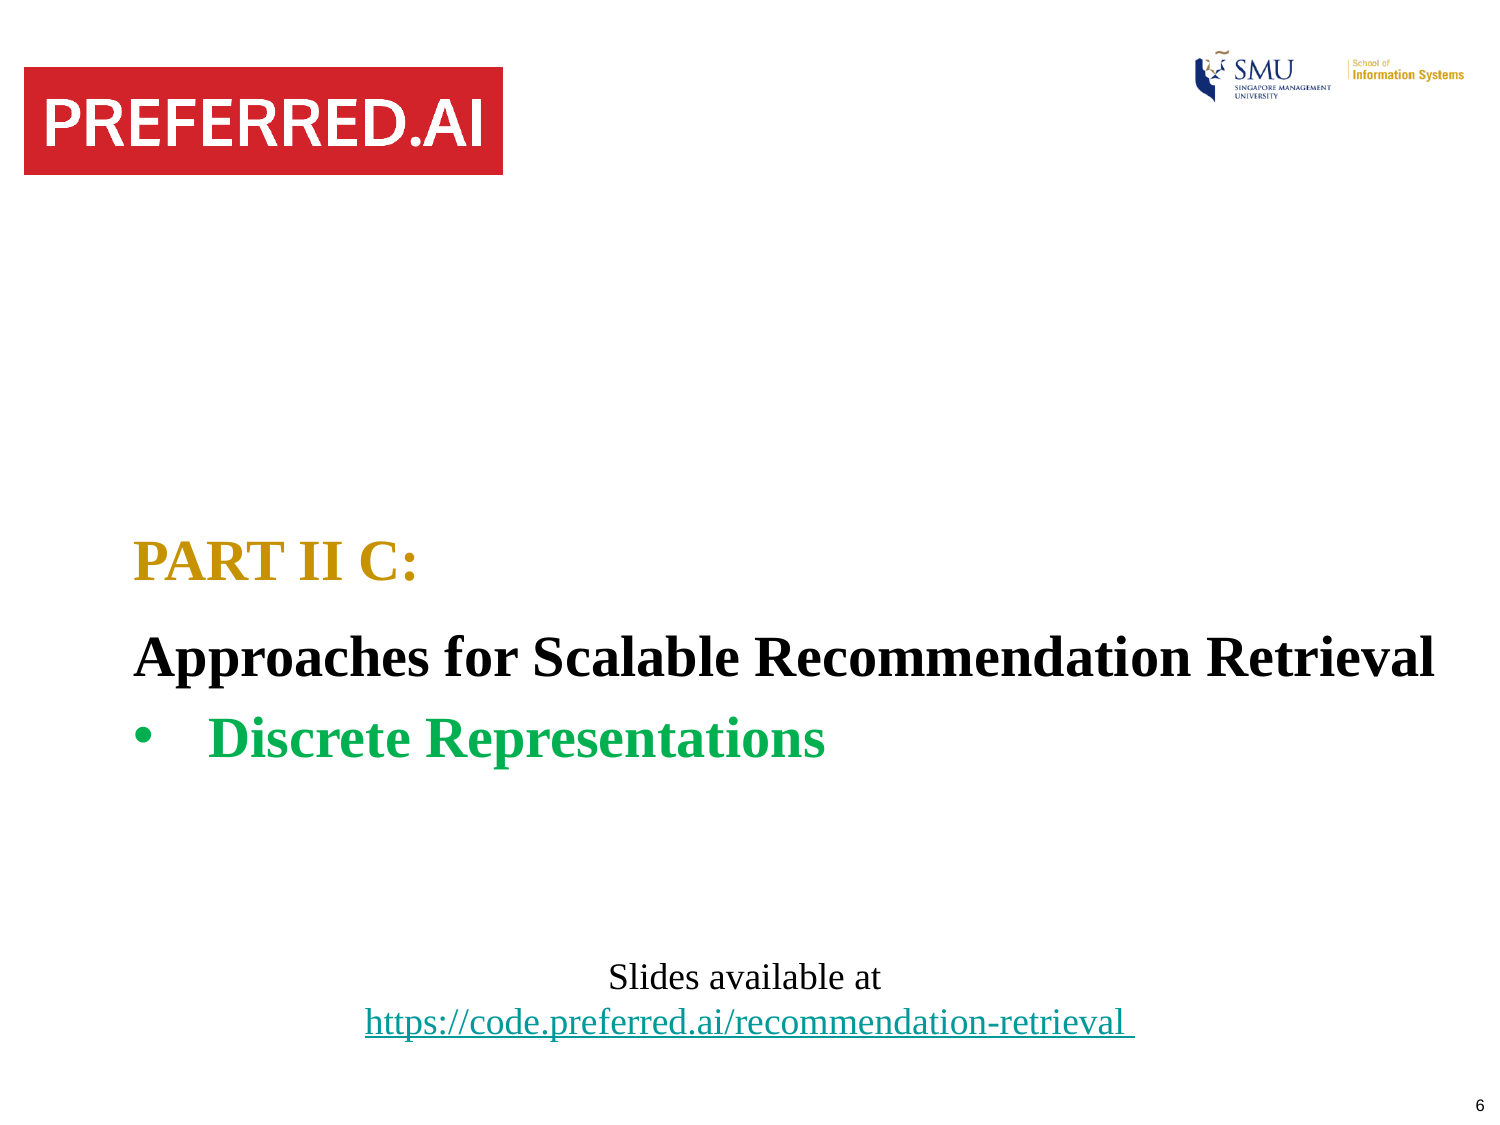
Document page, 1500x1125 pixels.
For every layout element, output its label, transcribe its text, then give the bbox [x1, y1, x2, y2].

picture [24, 67, 504, 176]
title Part II C: [118, 514, 1394, 601]
text_box Slides available at https://code.preferred.ai/recommendation-retrieval [349, 944, 1150, 1049]
slide_number 6 [1287, 1087, 1500, 1125]
picture [1175, 29, 1484, 122]
list Approaches for Scalable Recommendation Retrieval Discrete Representations [118, 610, 1463, 866]
